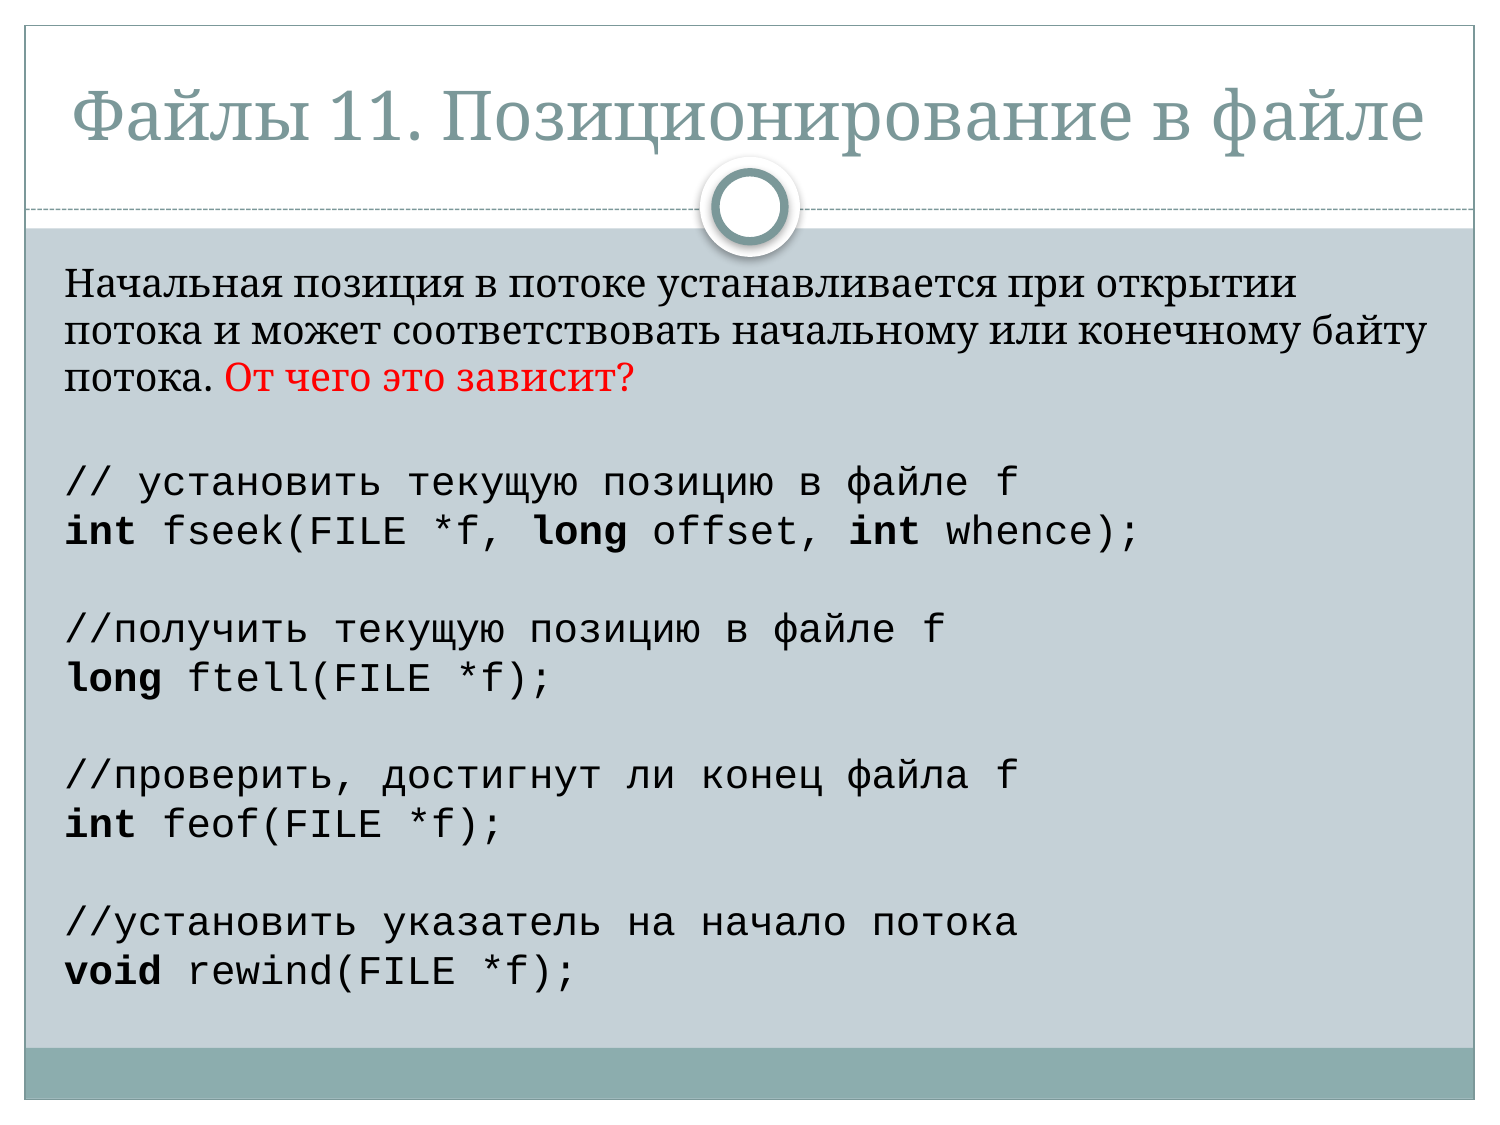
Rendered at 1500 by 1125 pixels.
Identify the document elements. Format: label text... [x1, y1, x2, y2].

list Начальная позиция в потоке устанавливается при открытии потока и может соответствовать начальному или конечному байту потока. От чего это зависит? // установить текущую позицию в файле f int fseek(FILE *f, long offset, int whence); //получить текущую позицию в файле f long ftell(FILE *f); //проверить, достигнут ли конец файла f int feof(FILE *f); //установить указатель на начало потока void rewind(FILE *f); [49, 250, 1445, 1001]
title Файлы 11. Позиционирование в файле [49, 37, 1450, 162]
